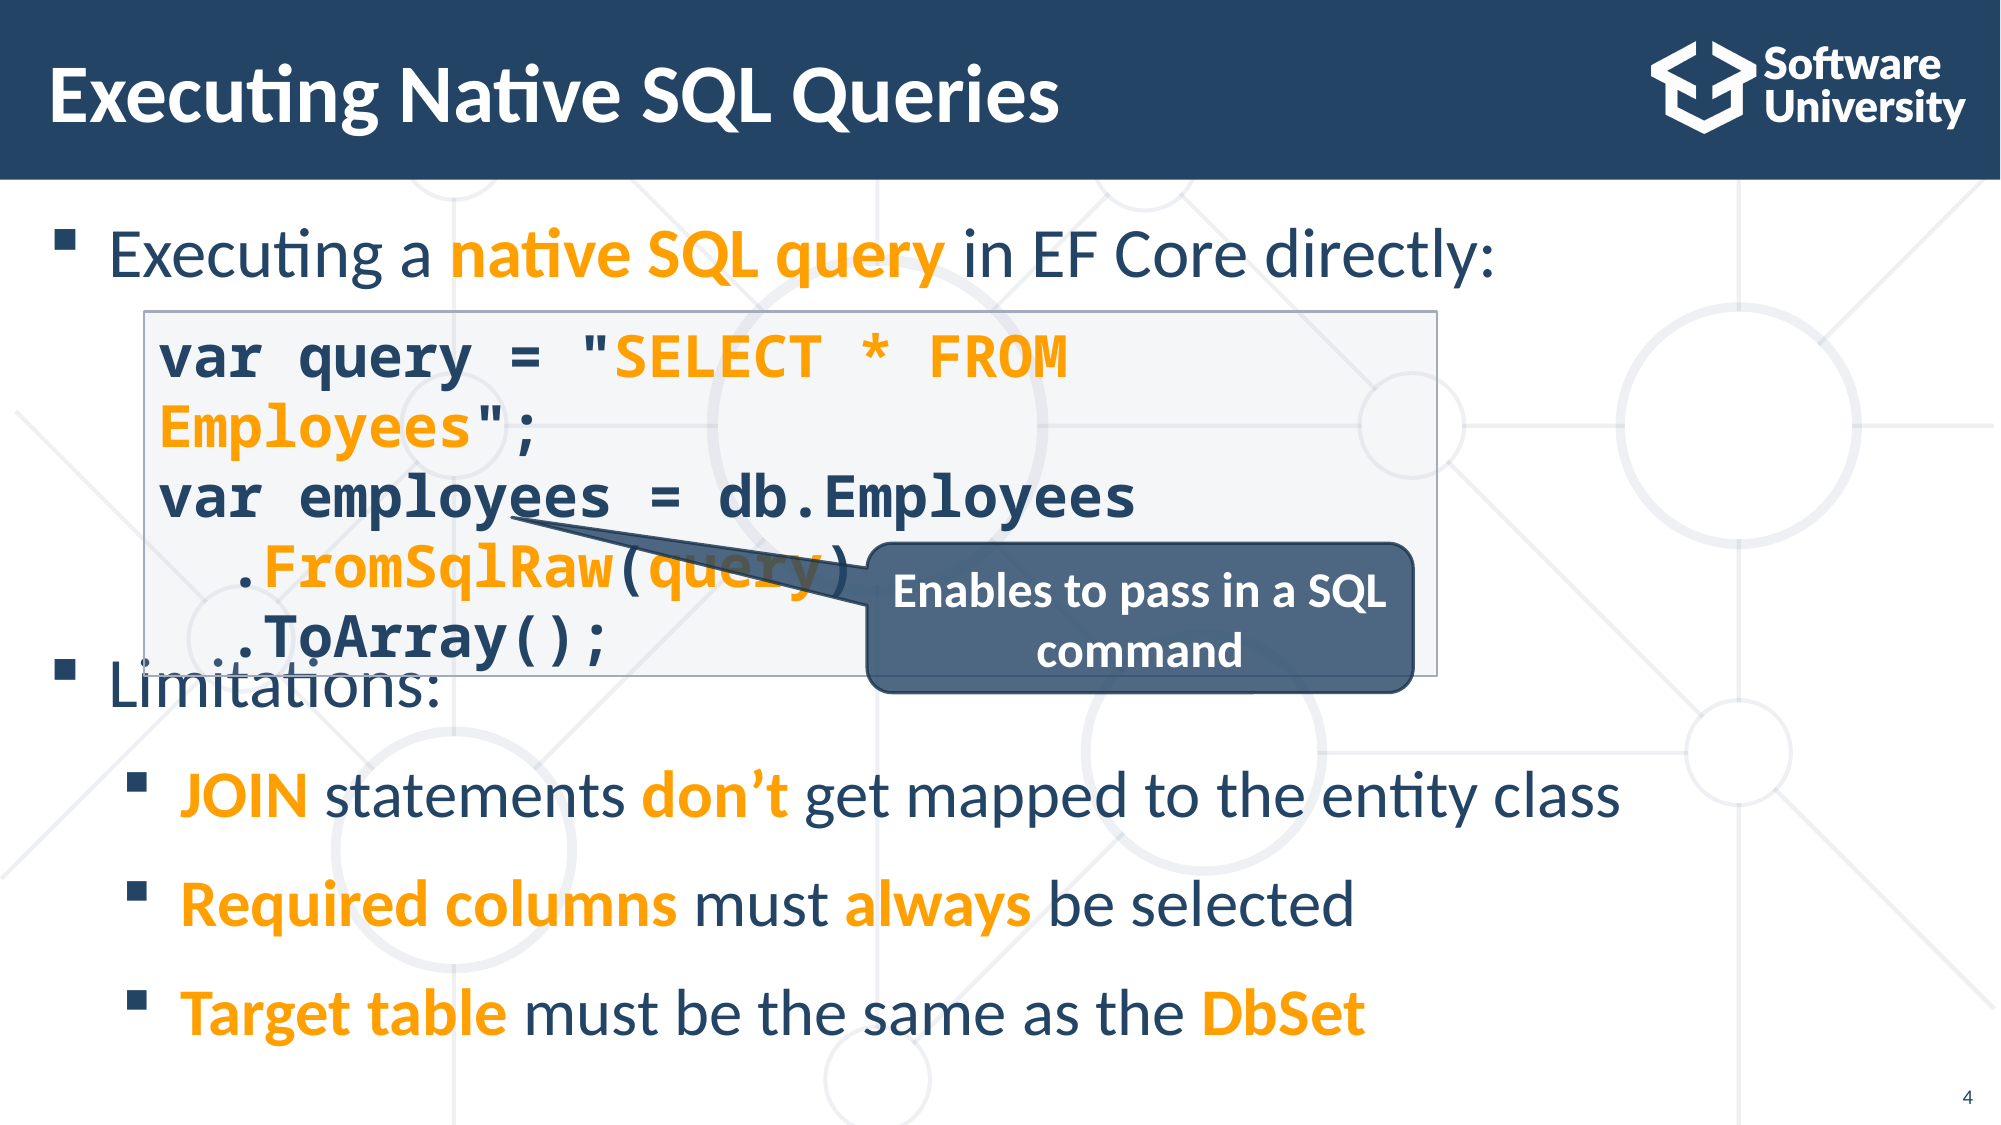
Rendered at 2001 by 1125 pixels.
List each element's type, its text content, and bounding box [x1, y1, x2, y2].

picture [1651, 41, 1966, 134]
list Executing a native SQL query in EF Core directly: Limitations: JOIN statements don’t get mapped to the entity class Required columns must always be selected Target table must be the same as the DbSet [31, 196, 1970, 1104]
text_box Enables to pass in a SQL command [509, 515, 1416, 695]
title Executing Native SQL Queries [31, 16, 1625, 162]
slide_number 4 [1927, 1067, 1989, 1117]
text_box var query = "SELECT * FROM Employees"; var employees = db.Employees .FromSqlRaw(query) .ToArray(); [143, 311, 1437, 677]
